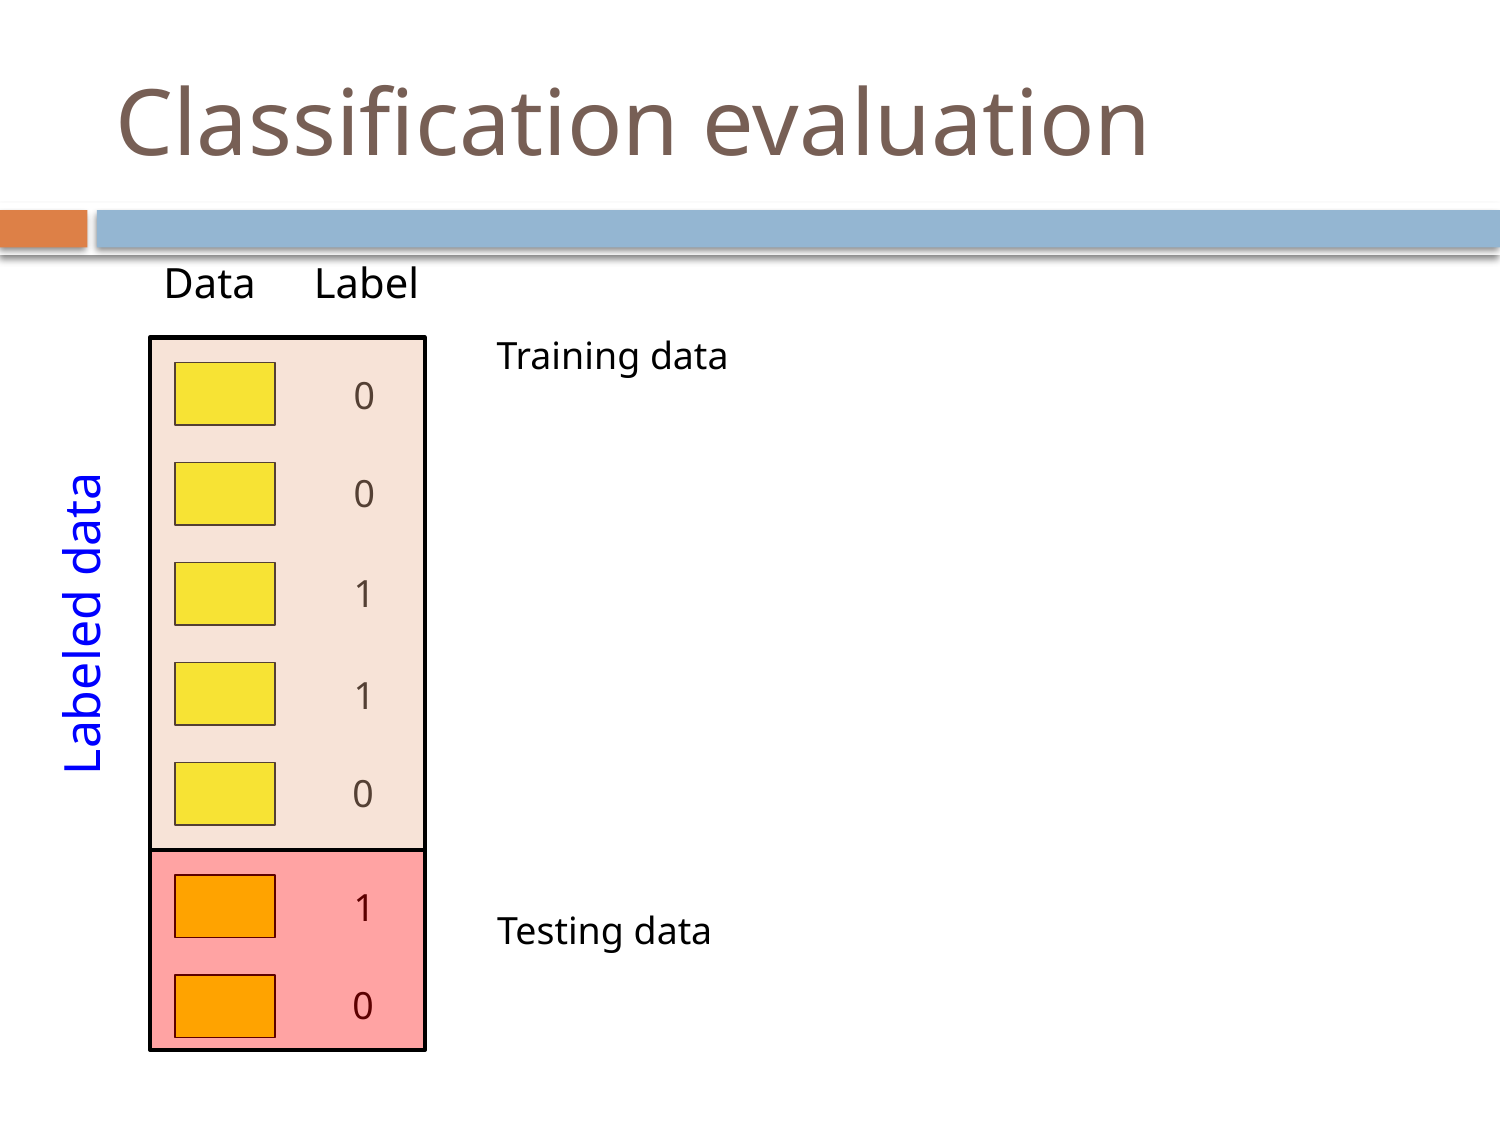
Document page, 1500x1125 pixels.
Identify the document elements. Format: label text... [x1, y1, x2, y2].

title Classification evaluation [100, 37, 1438, 200]
text_box Label [299, 249, 434, 315]
text_box Labeled data [43, 457, 118, 790]
text_box Testing data [482, 899, 728, 960]
text_box [150, 337, 425, 849]
text_box [150, 849, 425, 1050]
text_box Data [148, 249, 271, 315]
text_box Training data [481, 324, 744, 385]
